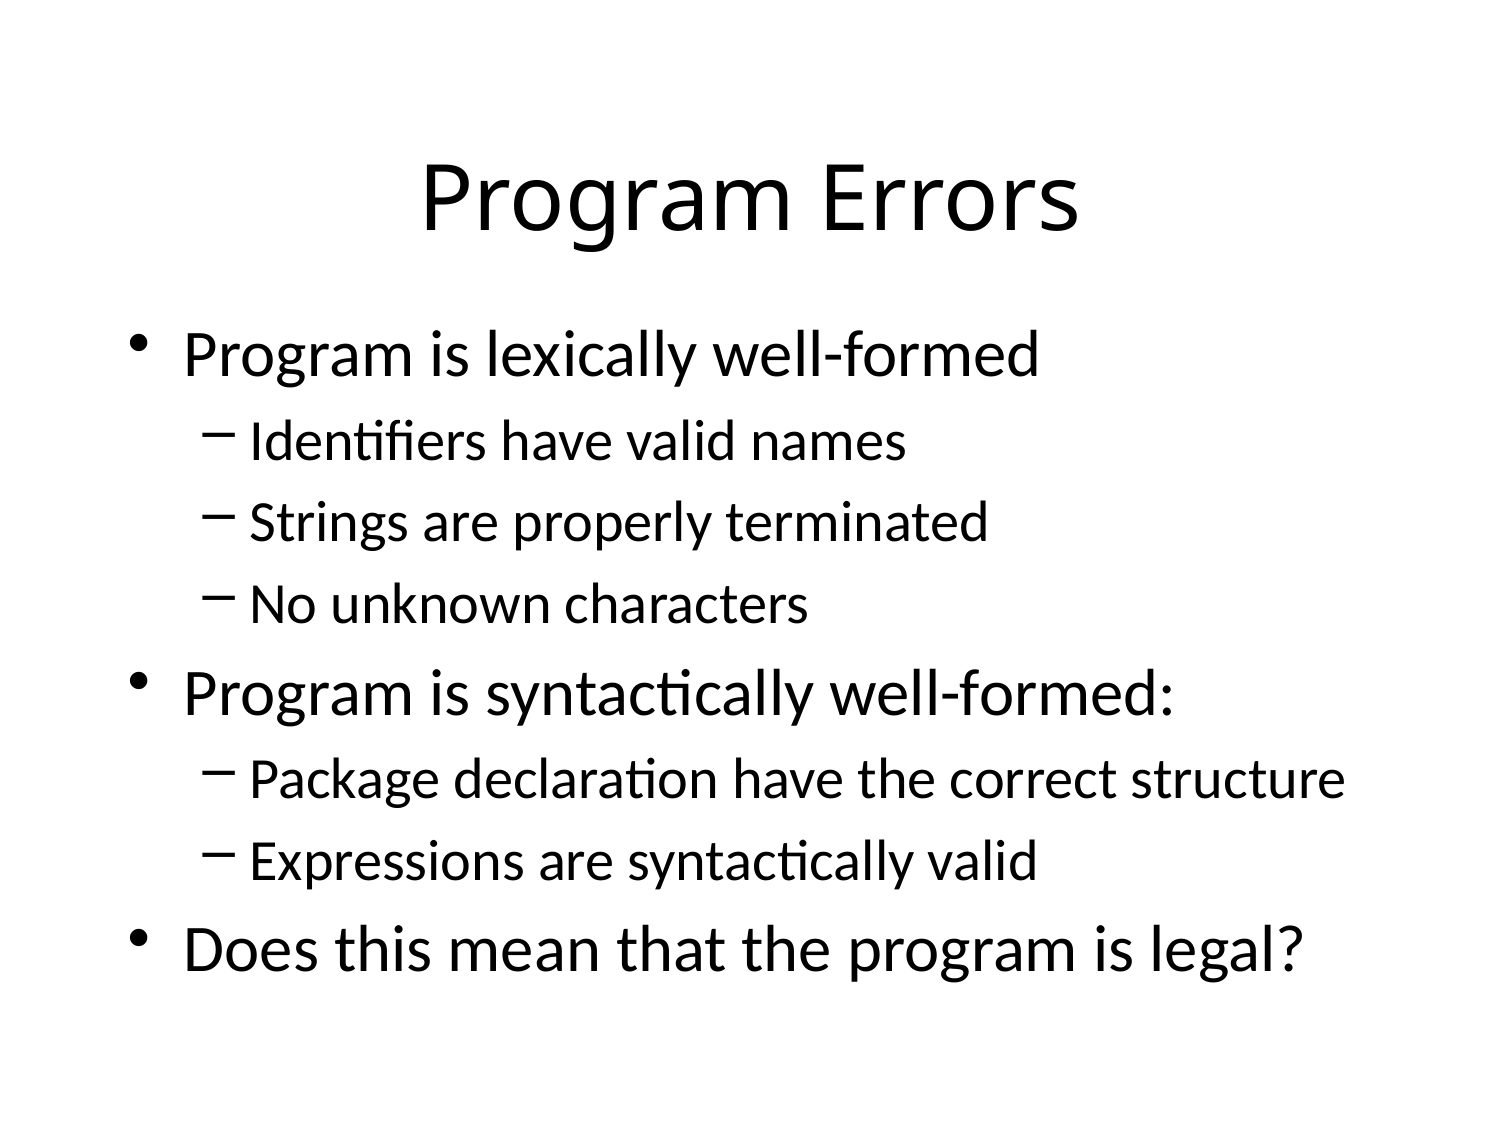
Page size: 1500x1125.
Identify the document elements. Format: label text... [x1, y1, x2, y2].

list Program is lexically well-formed Identifiers have valid names Strings are properly terminated No unknown characters Program is syntactically well-formed: Package declaration have the correct structure Expressions are syntactically valid Does this mean that the program is legal? [112, 302, 1388, 978]
title Program Errors [112, 99, 1388, 288]
